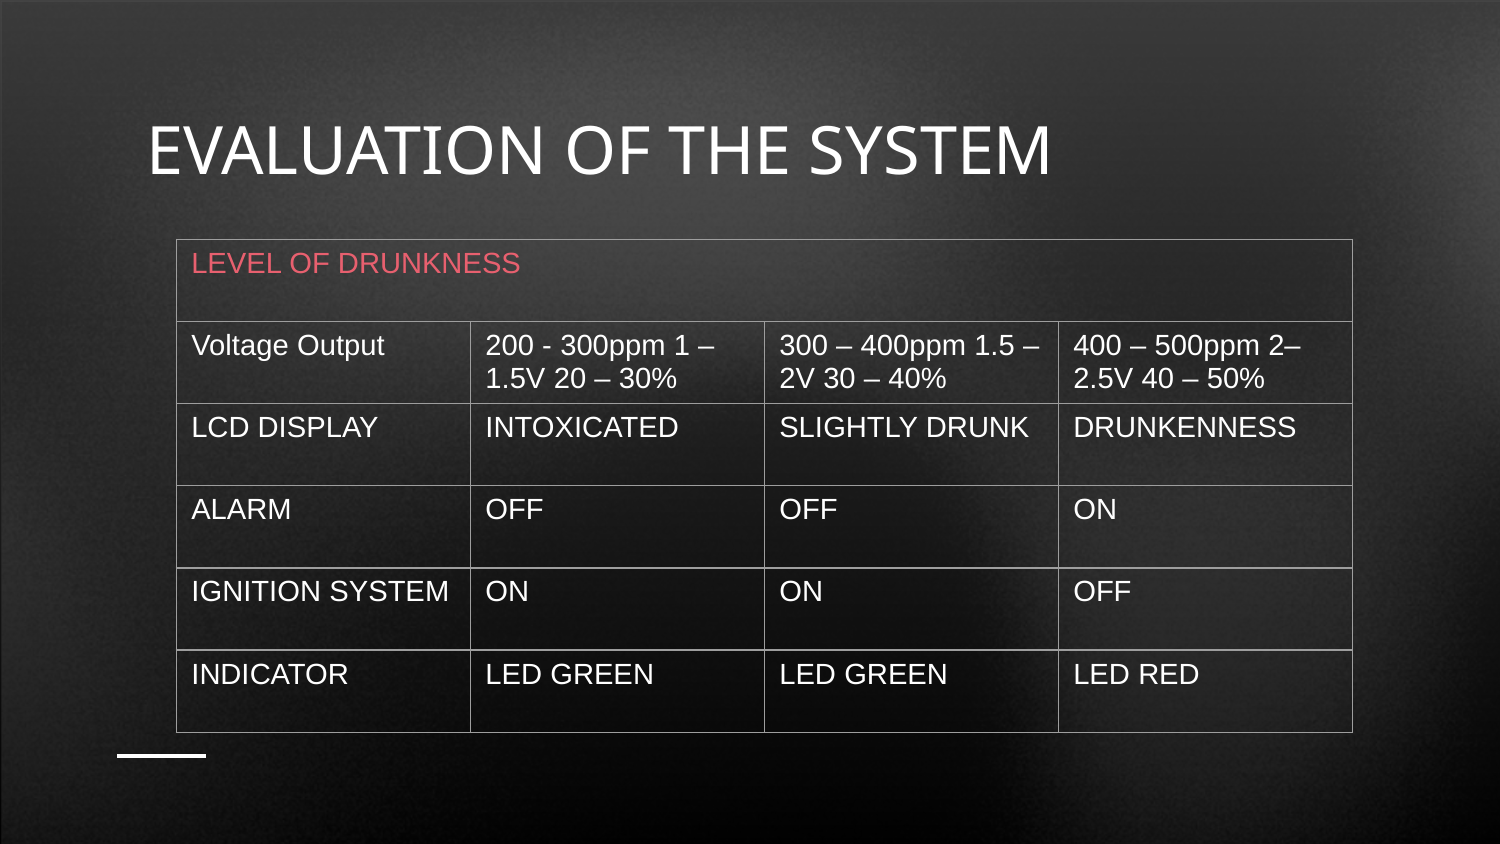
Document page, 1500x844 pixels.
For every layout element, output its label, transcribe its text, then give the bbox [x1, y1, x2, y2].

table_cell IGNITION SYSTEM [177, 569, 470, 649]
table_cell ON [765, 569, 1058, 649]
table_cell OFF [765, 486, 1058, 567]
table_cell INTOXICATED [471, 404, 764, 485]
table_cell OFF [1059, 569, 1352, 649]
table_cell LED GREEN [471, 651, 764, 732]
table_cell 400 – 500ppm 2– 2.5V 40 – 50% [1059, 322, 1352, 403]
table_cell LED GREEN [765, 651, 1058, 732]
table_cell ON [471, 569, 764, 649]
table_cell OFF [471, 486, 764, 567]
table_cell LCD DISPLAY [177, 404, 470, 485]
table_cell 200 - 300ppm 1 – 1.5V 20 – 30% [471, 322, 764, 403]
table_cell ALARM [177, 486, 470, 567]
title EVALUATION OF THE SYSTEM [131, 92, 1398, 203]
table_cell ON [1059, 486, 1352, 567]
table_cell LED RED [1059, 651, 1352, 732]
table_cell DRUNKENNESS [1059, 404, 1352, 485]
table_cell 300 – 400ppm 1.5 – 2V 30 – 40% [765, 322, 1058, 403]
table_header LEVEL OF DRUNKNESS [177, 240, 1352, 321]
table_cell SLIGHTLY DRUNK [765, 404, 1058, 485]
table_cell Voltage Output [177, 322, 470, 403]
table_cell INDICATOR [177, 651, 470, 732]
